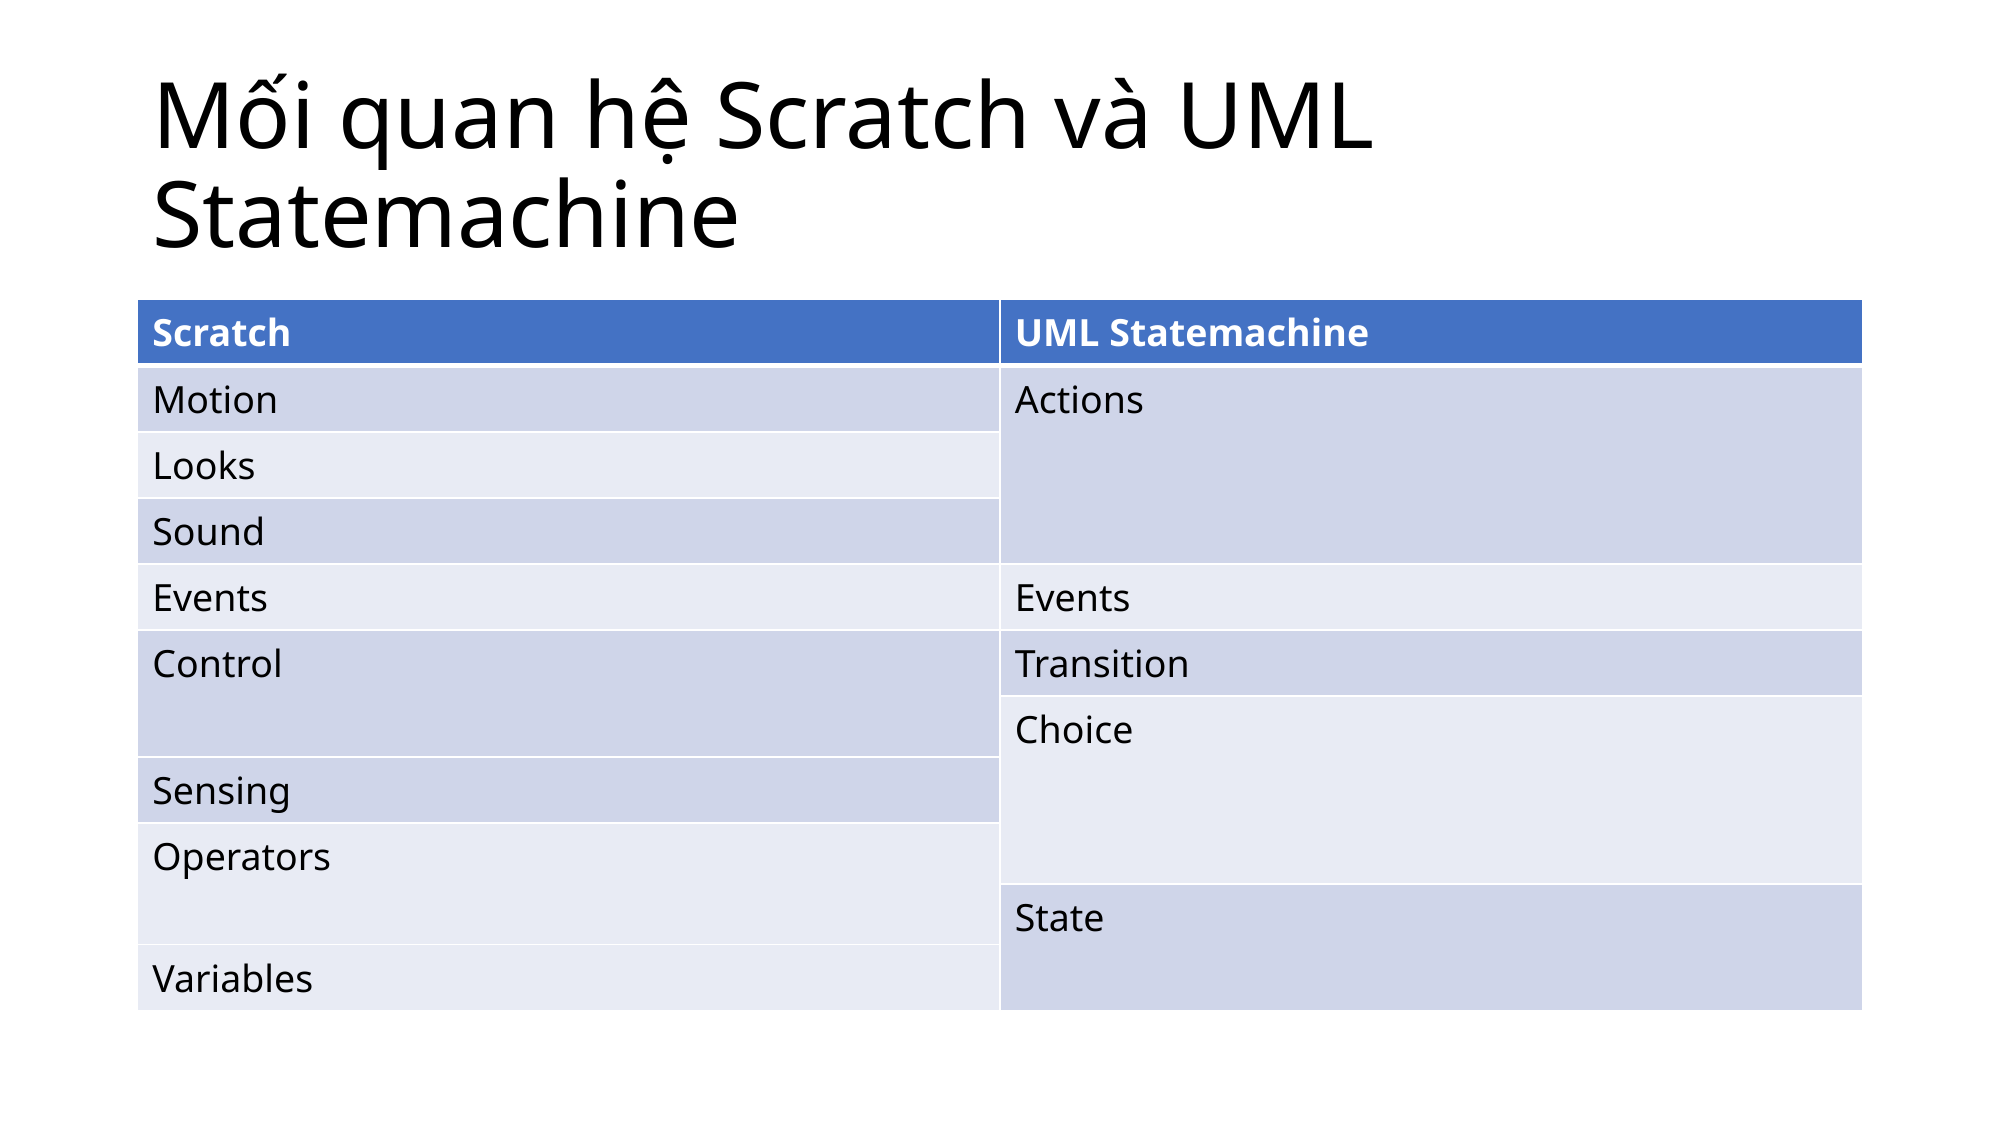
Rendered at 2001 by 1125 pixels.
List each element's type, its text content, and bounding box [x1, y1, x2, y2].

table_cell Control [138, 631, 999, 756]
table_header Scratch [138, 300, 999, 363]
table_cell Actions [1001, 368, 1862, 563]
table_cell Variables [138, 945, 999, 1010]
table_cell Sensing [138, 758, 999, 822]
table_cell Operators [138, 824, 999, 944]
table_cell Sound [138, 499, 999, 563]
table_cell Motion [138, 368, 999, 431]
table_cell Transition [1001, 631, 1862, 695]
title Mối quan hệ Scratch và UML Statemachine [137, 59, 1863, 278]
table_cell State [1001, 885, 1862, 1010]
table_cell Choice [1001, 697, 1862, 883]
table_cell Events [1001, 565, 1862, 629]
table_cell Looks [138, 433, 999, 497]
table_cell Events [138, 565, 999, 629]
table_header UML Statemachine [1001, 300, 1862, 363]
